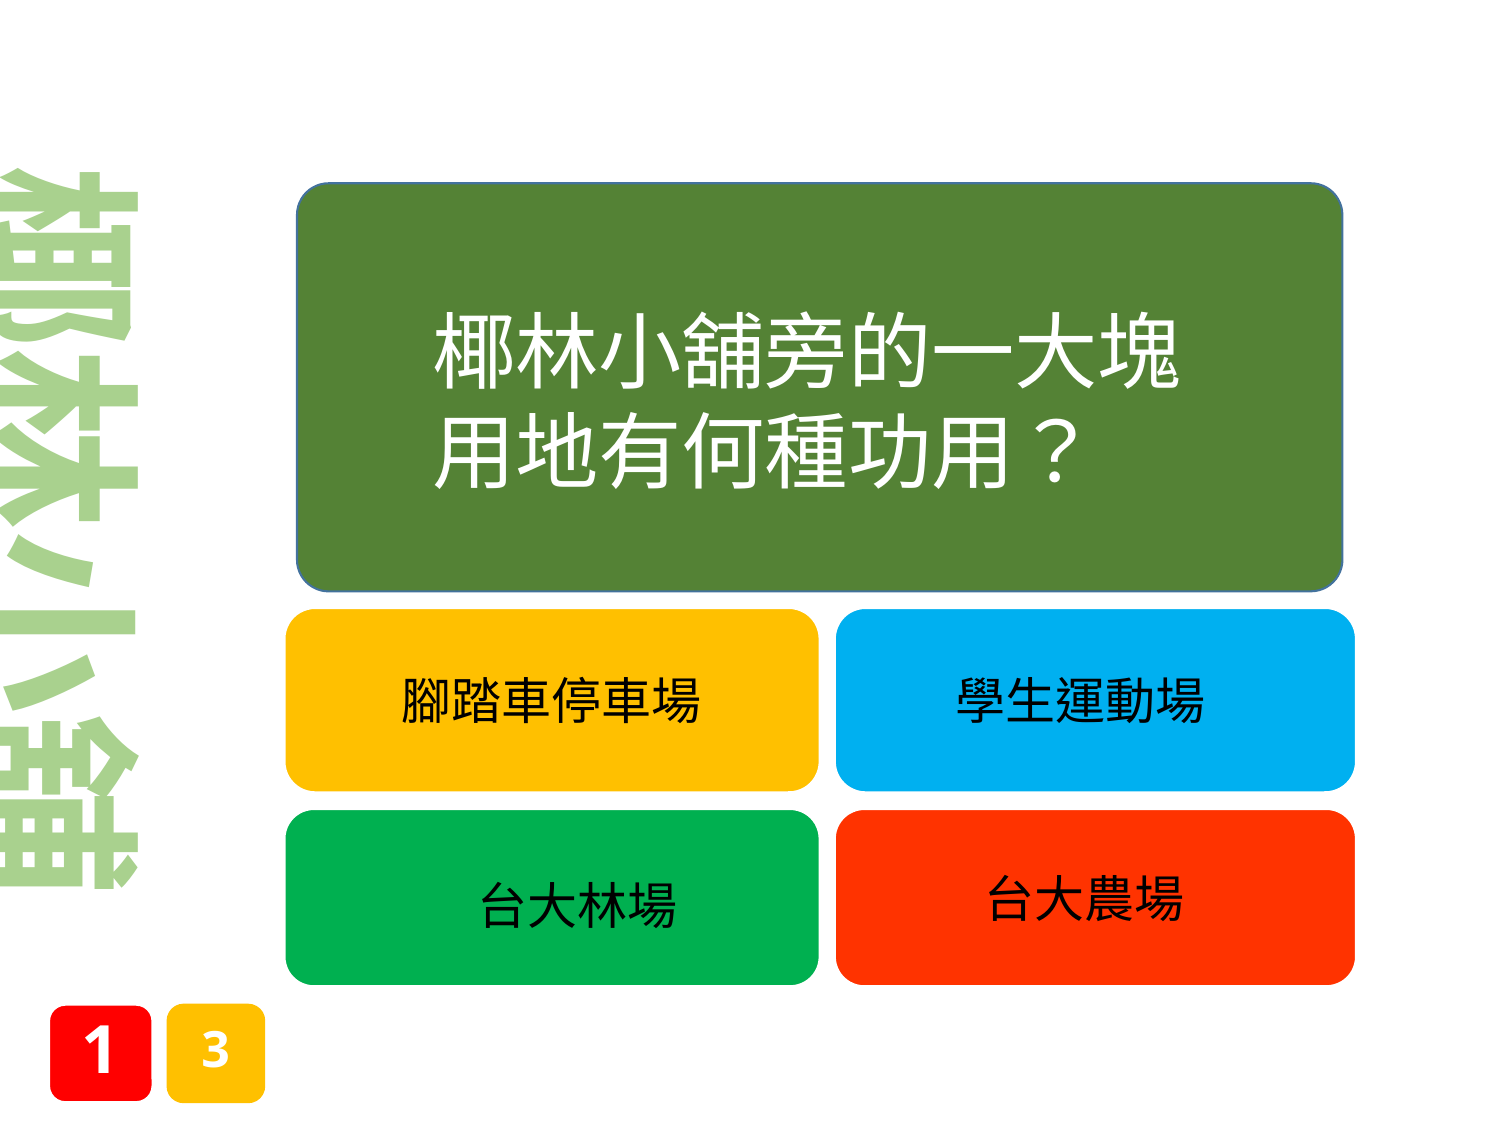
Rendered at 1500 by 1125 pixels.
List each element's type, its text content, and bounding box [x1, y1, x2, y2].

text_box [283, 807, 821, 988]
text_box 腳踏車停車場 [387, 662, 717, 737]
text_box [166, 1003, 266, 1104]
text_box 3 [186, 1010, 245, 1085]
text_box 椰林小舖 [0, 149, 173, 913]
text_box [47, 1003, 154, 1104]
text_box [833, 606, 1358, 794]
text_box 椰林小舖旁的一大塊 用地有何種功用？ [417, 291, 1197, 507]
text_box 學生運動場 [940, 662, 1221, 737]
text_box [833, 807, 1358, 988]
text_box 台大農場 [969, 859, 1200, 935]
text_box [295, 182, 1344, 593]
text_box 台大林場 [462, 867, 693, 943]
text_box 1 [66, 999, 149, 1095]
text_box [283, 606, 821, 794]
